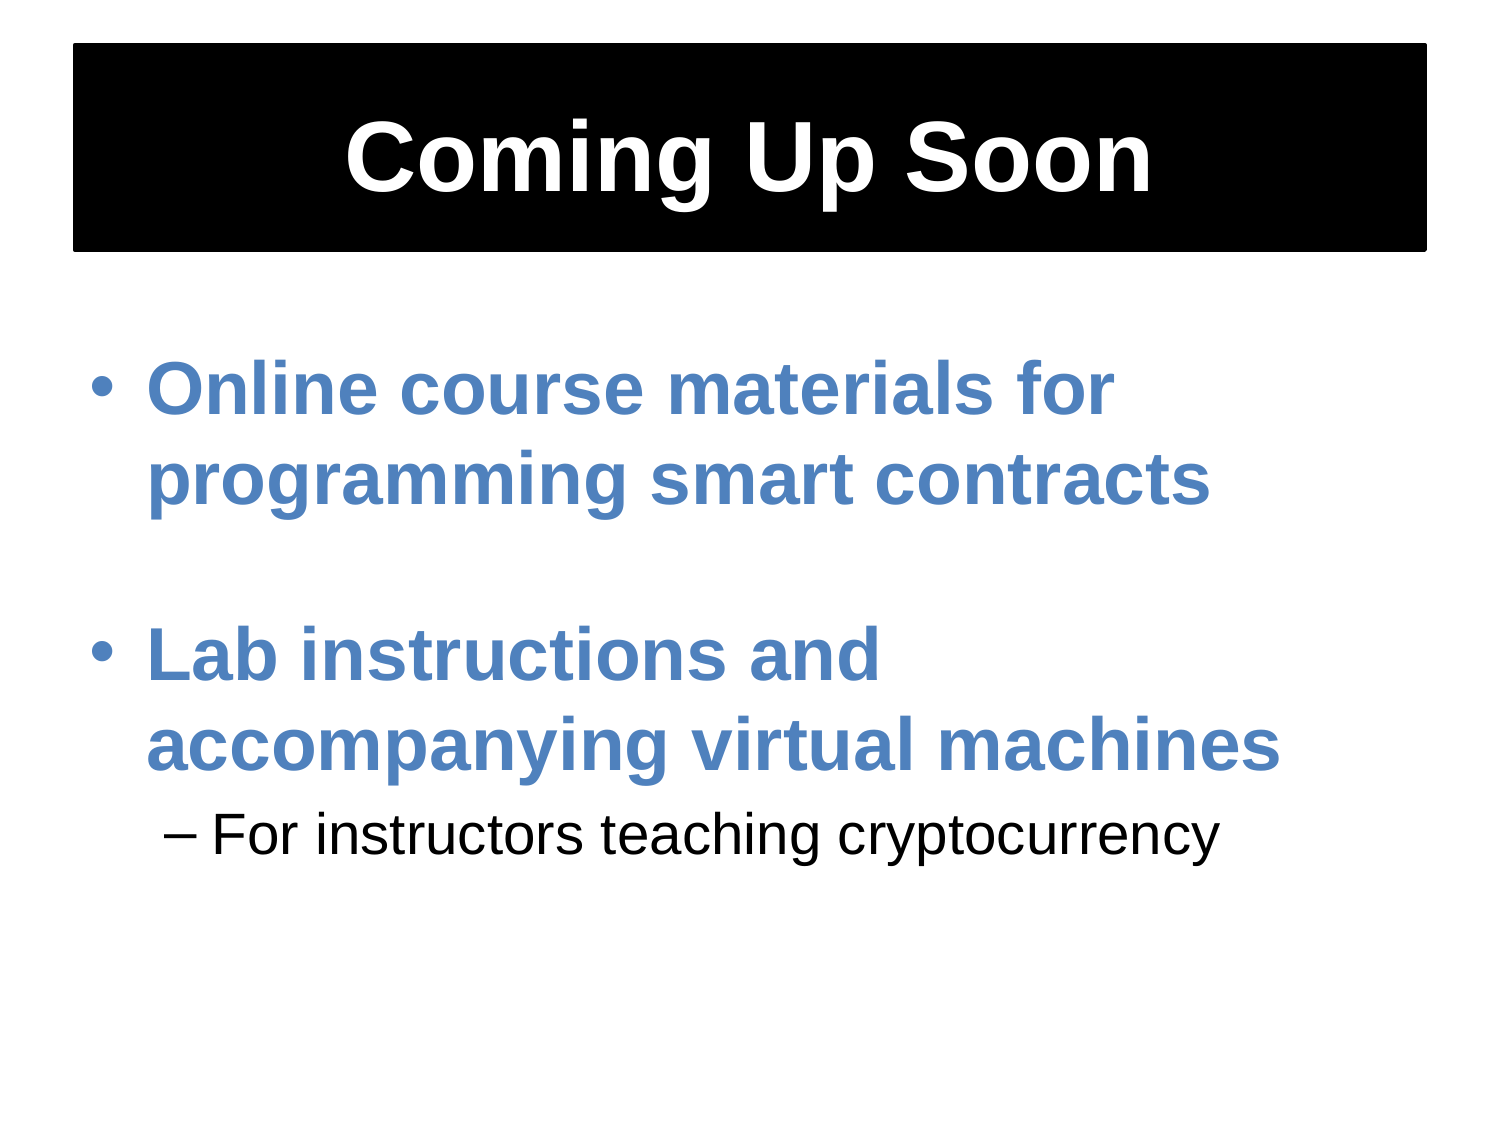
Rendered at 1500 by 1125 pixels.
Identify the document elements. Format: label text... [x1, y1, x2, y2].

text_box Coming Up Soon [73, 43, 1427, 252]
text_box Online course materials for programming smart contracts Lab instructions and accompanying virtual machines For instructors teaching cryptocurrency [74, 282, 1425, 1025]
